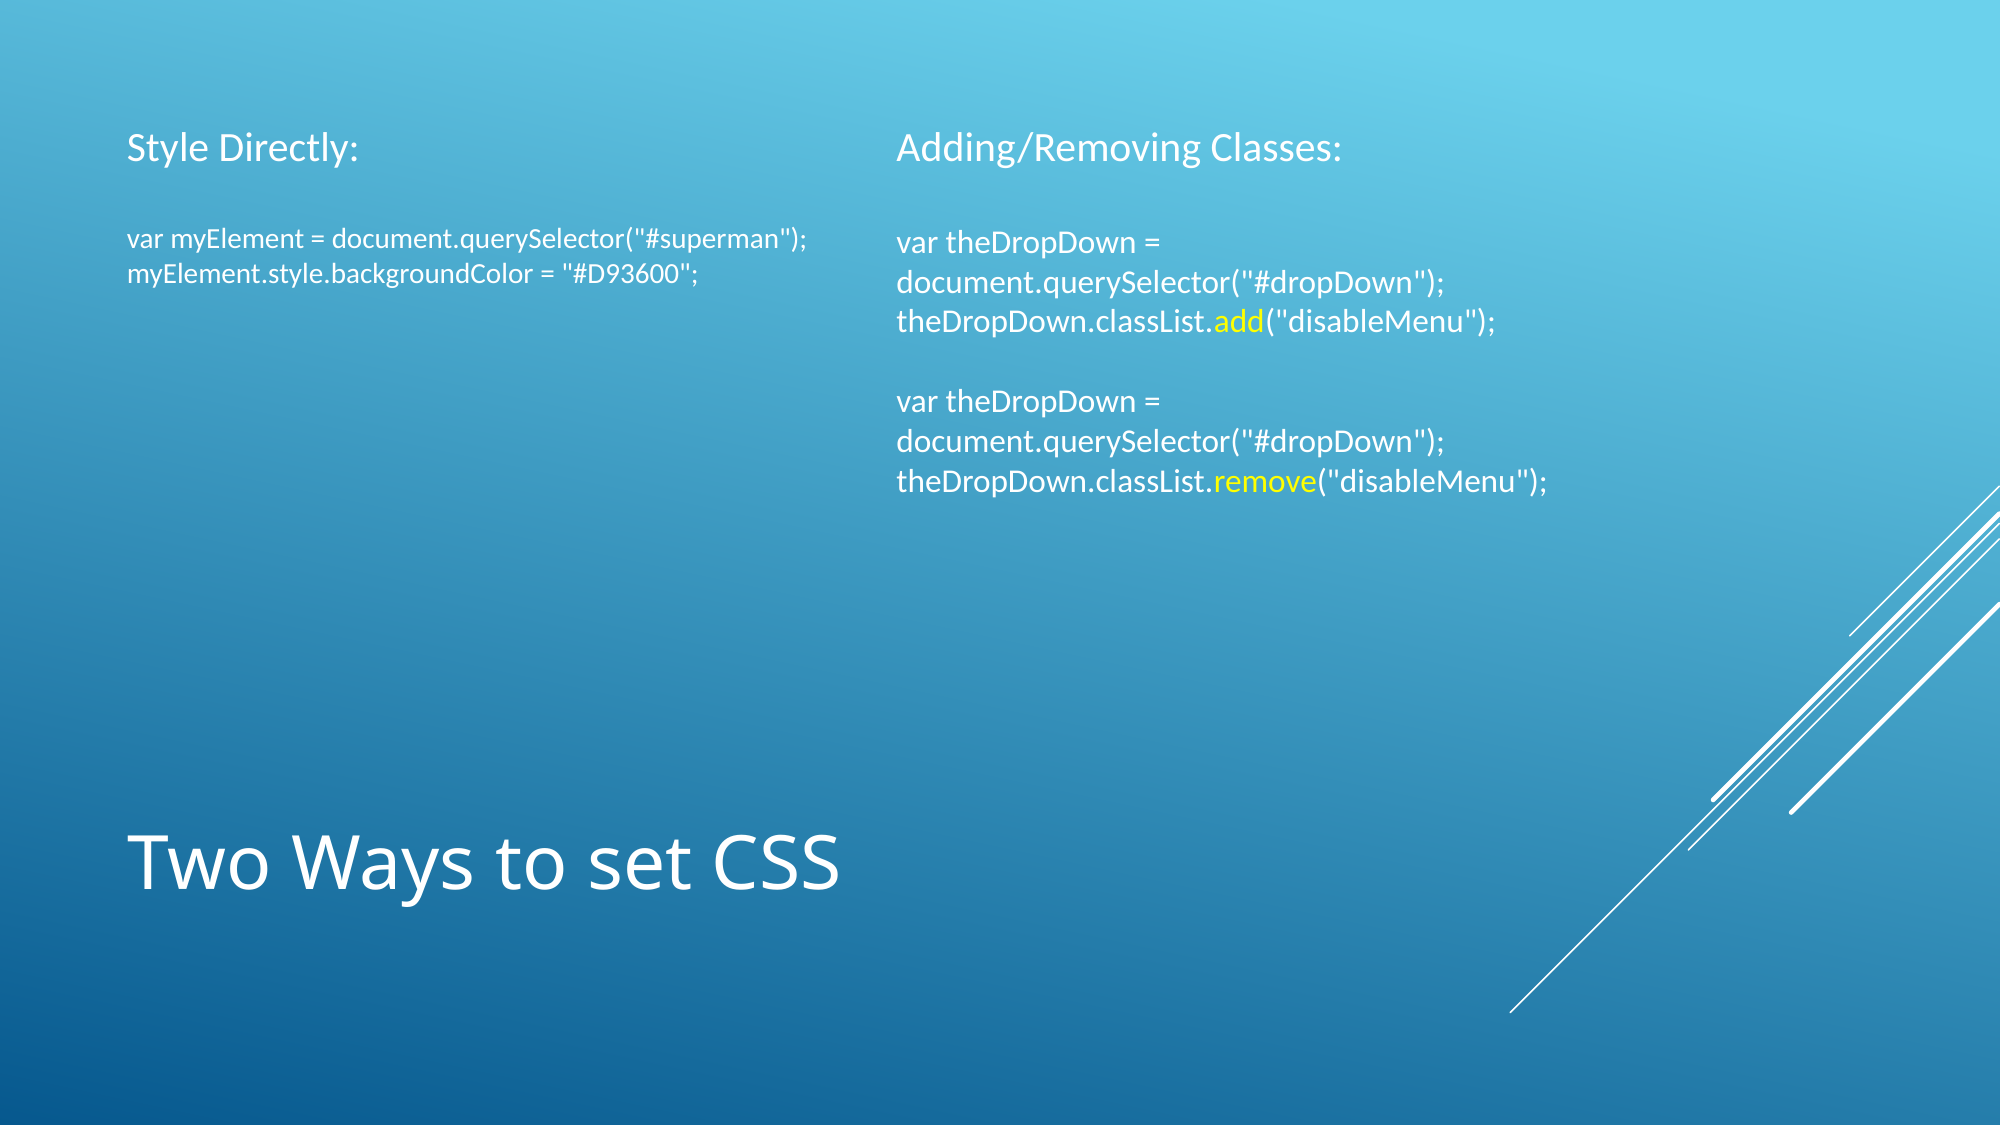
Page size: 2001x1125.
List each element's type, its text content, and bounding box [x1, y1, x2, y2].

text_box Adding/Removing Classes: var theDropDown = document.querySelector("#dropDown"); theDropDown.classList.add("disableMenu"); var theDropDown = document.querySelector("#dropDown"); theDropDown.classList.remove("disableMenu"); [881, 112, 1652, 507]
title Two Ways to set CSS [112, 736, 1513, 984]
text_box Style Directly: var myElement = document.querySelector("#superman"); myElement.style.backgroundColor = "#D93600"; [112, 112, 881, 298]
